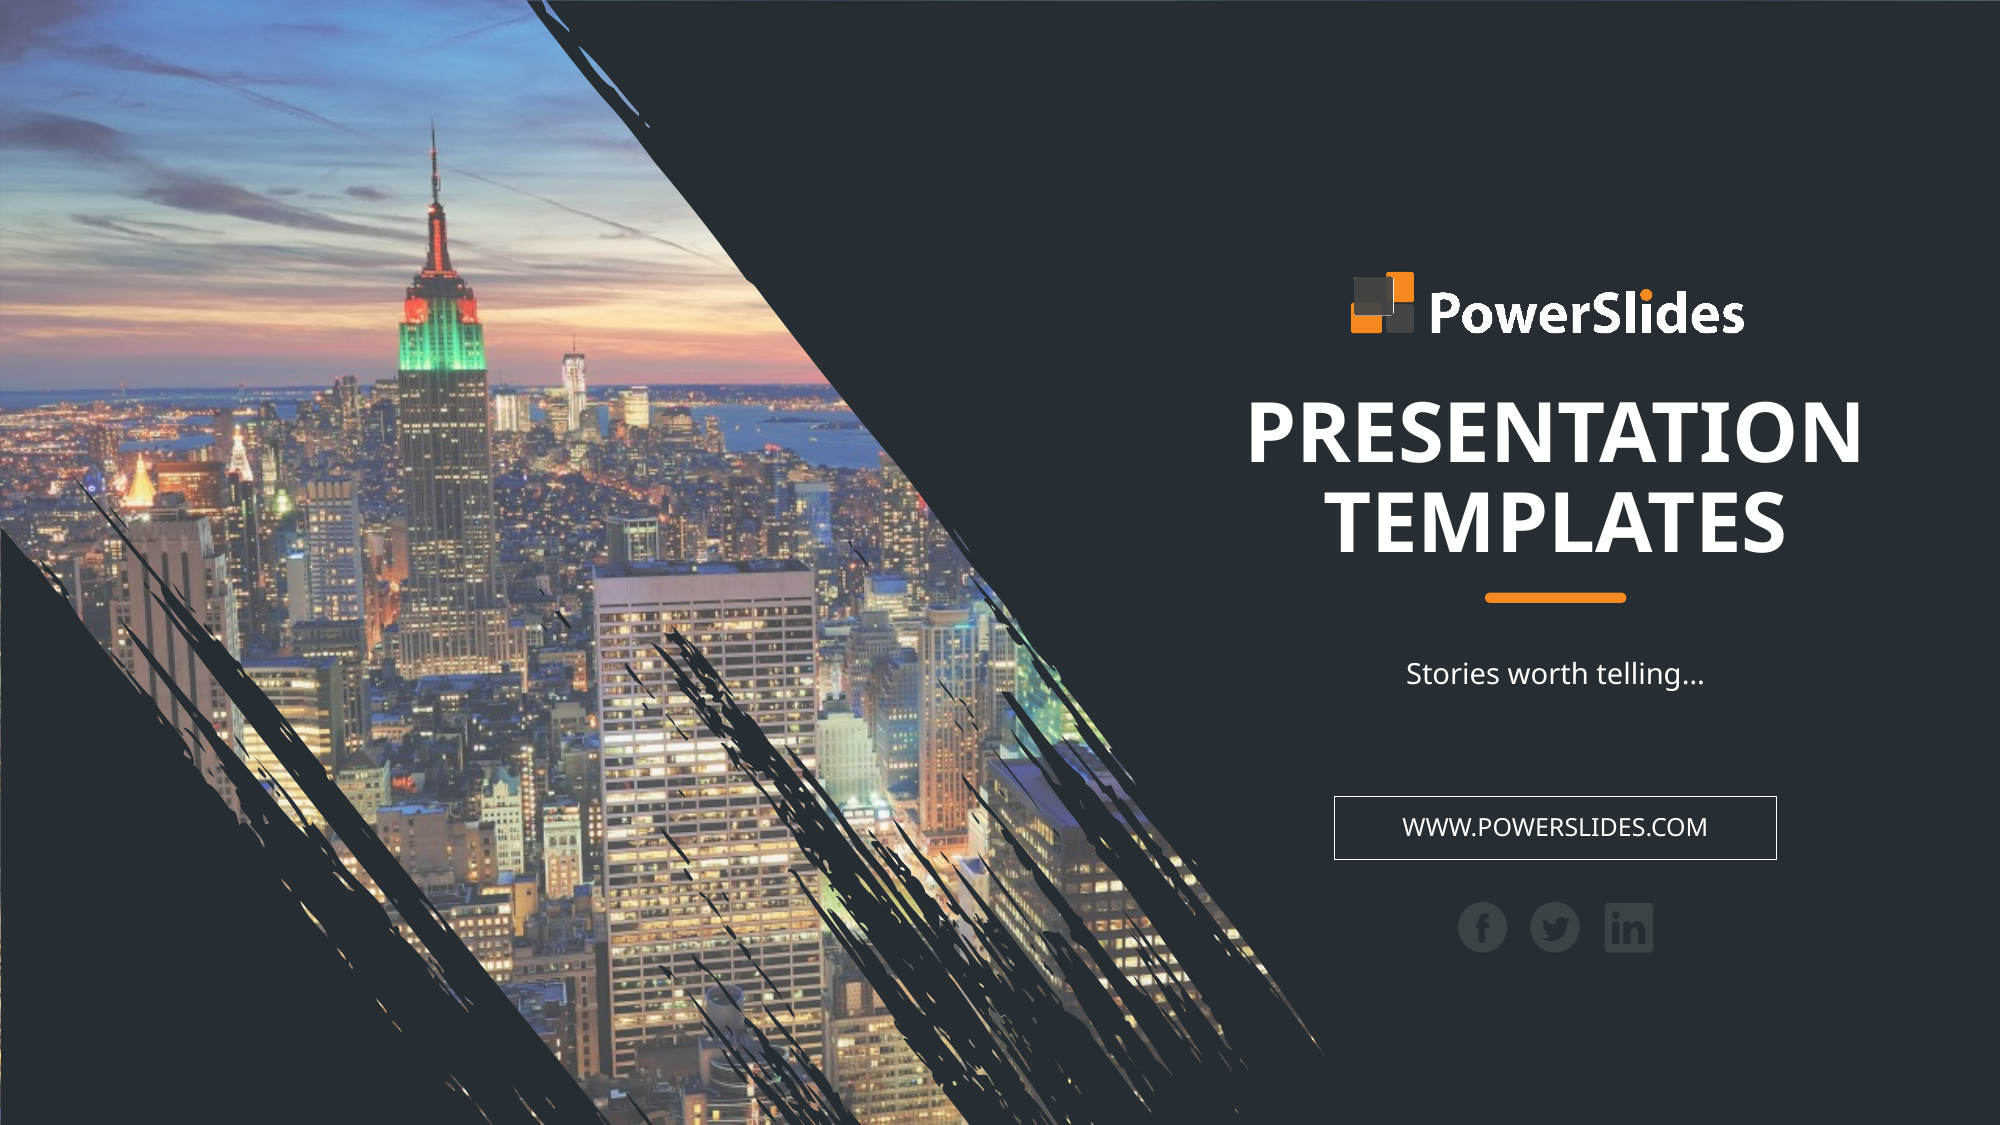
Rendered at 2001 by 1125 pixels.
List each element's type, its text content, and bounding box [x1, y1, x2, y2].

list PRESENTATION TEMPLATES [1190, 383, 1921, 568]
list Stories worth telling… [1190, 652, 1921, 772]
picture [1317, 252, 1793, 377]
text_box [0, 0, 1311, 1125]
list WWW.POWERSLIDES.COM [1334, 796, 1777, 860]
